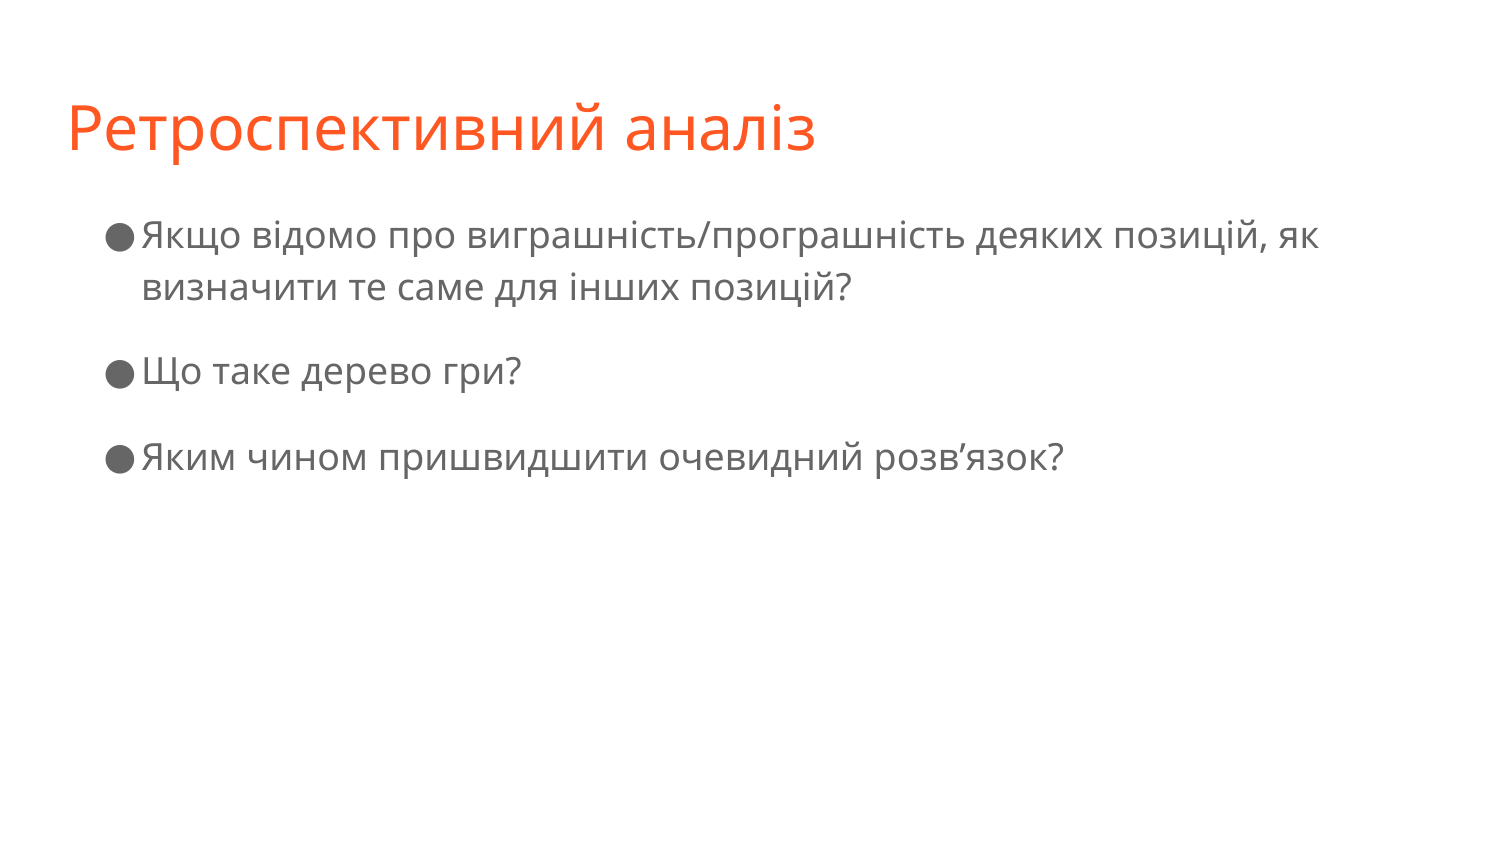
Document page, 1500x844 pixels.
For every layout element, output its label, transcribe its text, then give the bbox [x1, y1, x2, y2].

list Якщо відомо про виграшність/програшність деяких позицій, як визначити те саме для інших позицій? Що таке дерево гри? Яким чином пришвидшити очевидний розв’язок? [51, 189, 1449, 750]
title Ретроспективний аналіз [51, 72, 1449, 167]
